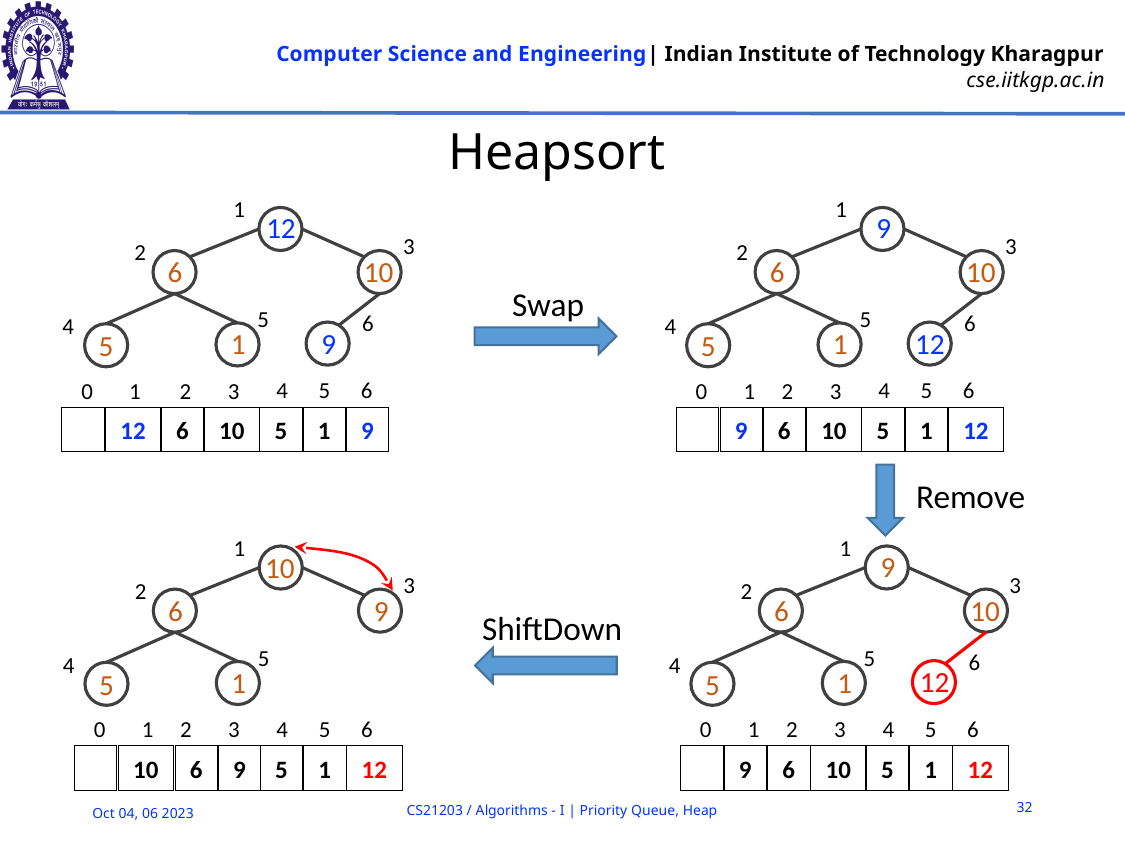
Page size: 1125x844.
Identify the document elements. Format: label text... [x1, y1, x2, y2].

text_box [653, 526, 1037, 709]
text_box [47, 187, 431, 371]
text_box ShiftDown [467, 599, 638, 655]
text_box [61, 368, 390, 453]
footer CS21203 / Algorithms - I | Priority Queue, Heap [185, 787, 940, 833]
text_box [675, 368, 1005, 453]
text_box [649, 187, 1033, 371]
text_box [865, 463, 901, 526]
text_box Swap [497, 276, 599, 331]
slide_number 32 [992, 785, 1048, 831]
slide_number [77, 798, 274, 844]
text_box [680, 706, 1009, 792]
picture [1, 1, 74, 110]
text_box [74, 706, 403, 792]
title Heapsort [35, 78, 1078, 221]
text_box Remove [901, 467, 1041, 523]
text_box [473, 655, 618, 686]
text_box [47, 526, 431, 709]
text_box [473, 317, 618, 357]
